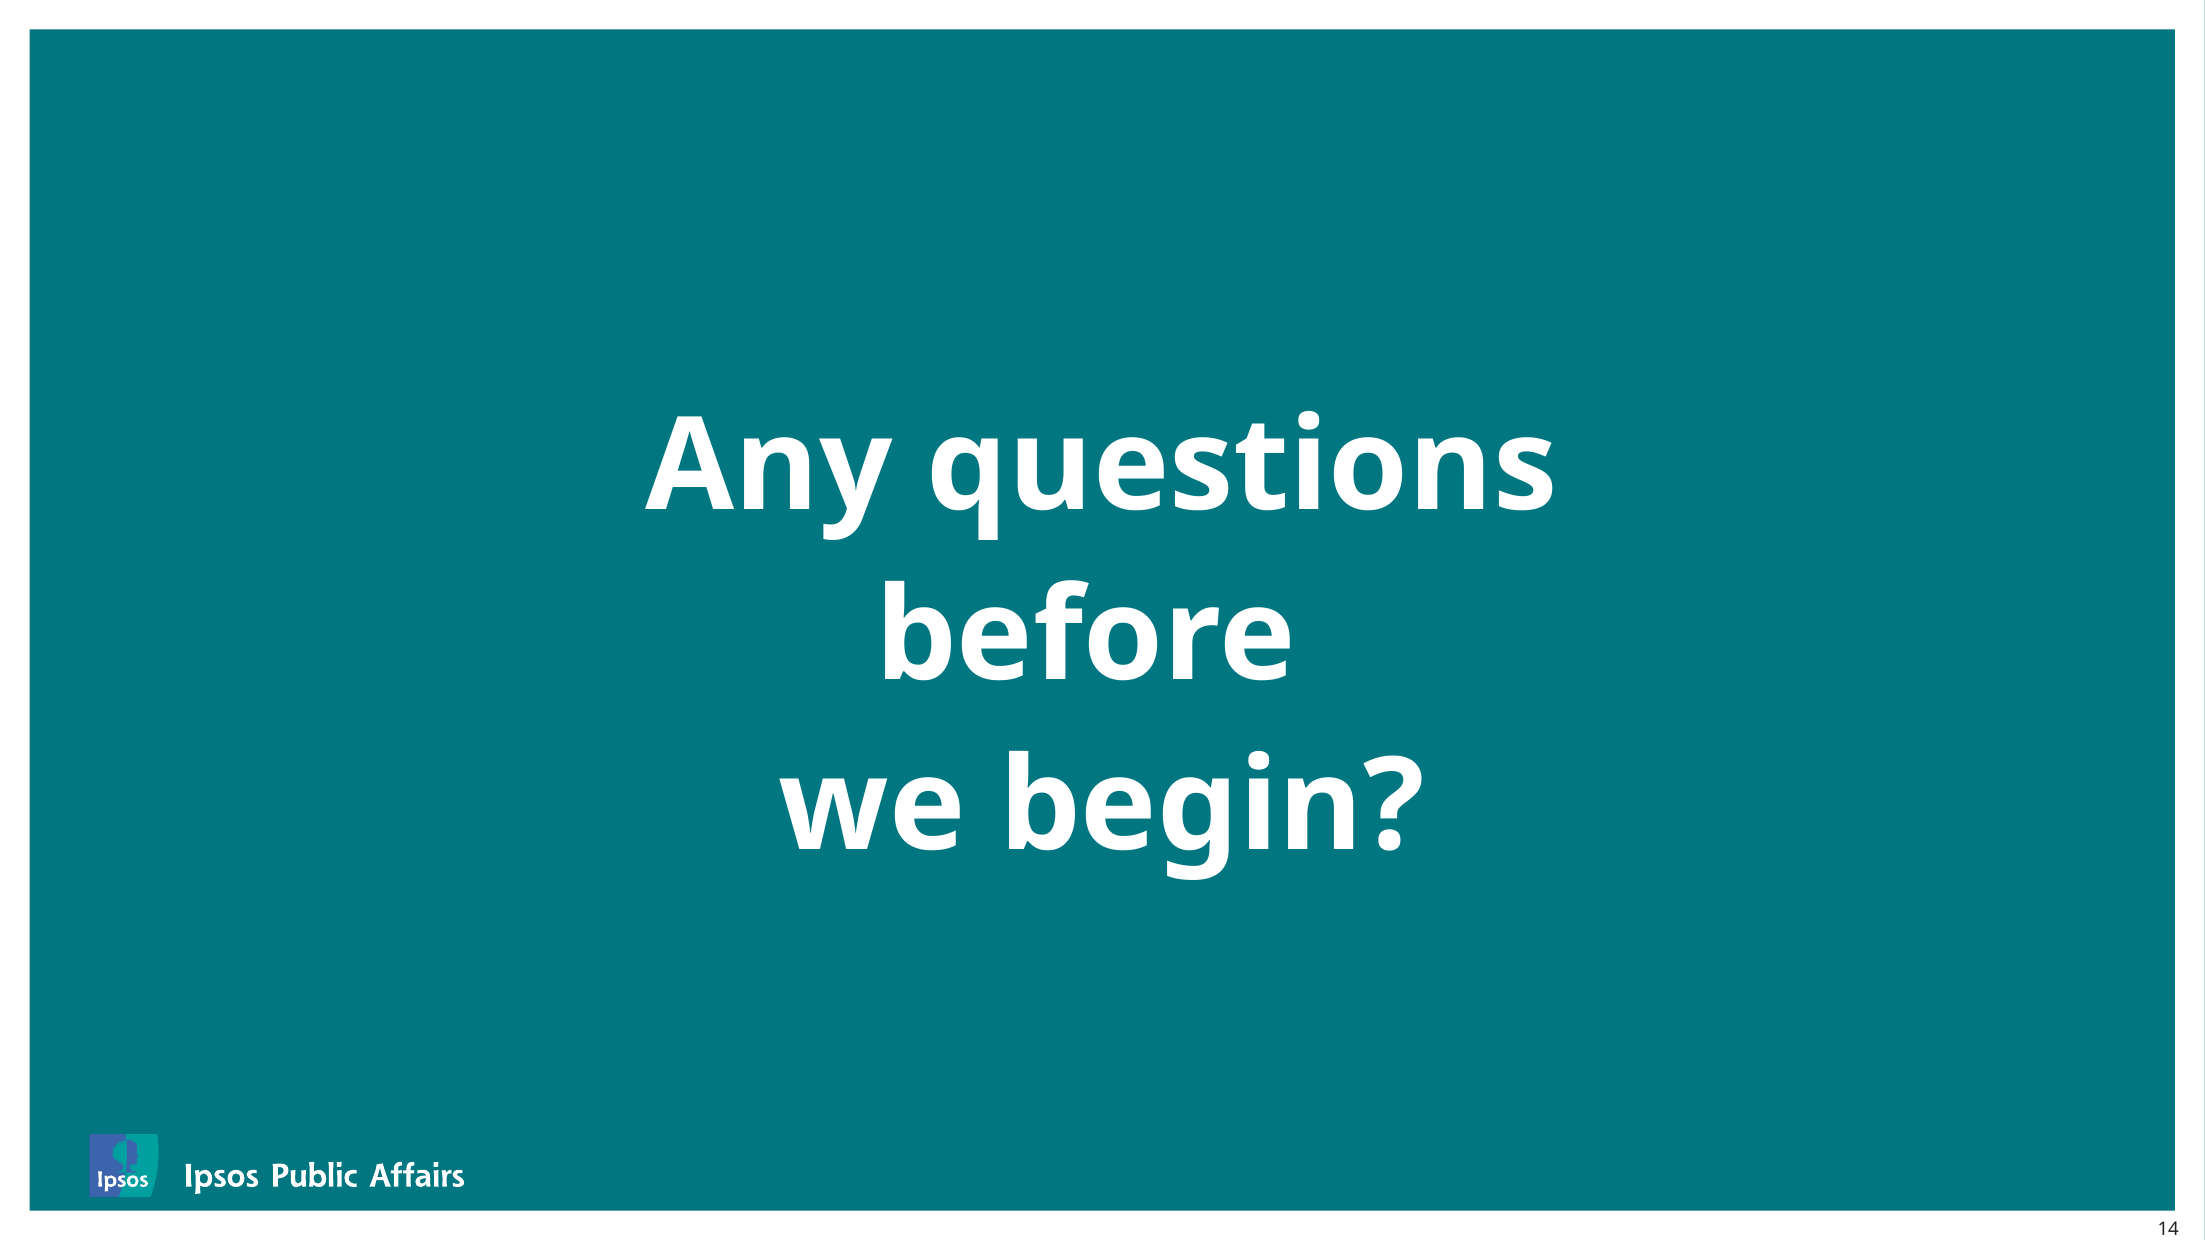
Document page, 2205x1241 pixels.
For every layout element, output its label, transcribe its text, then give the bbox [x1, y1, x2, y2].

title Any questions before we begin? [417, 448, 1788, 792]
